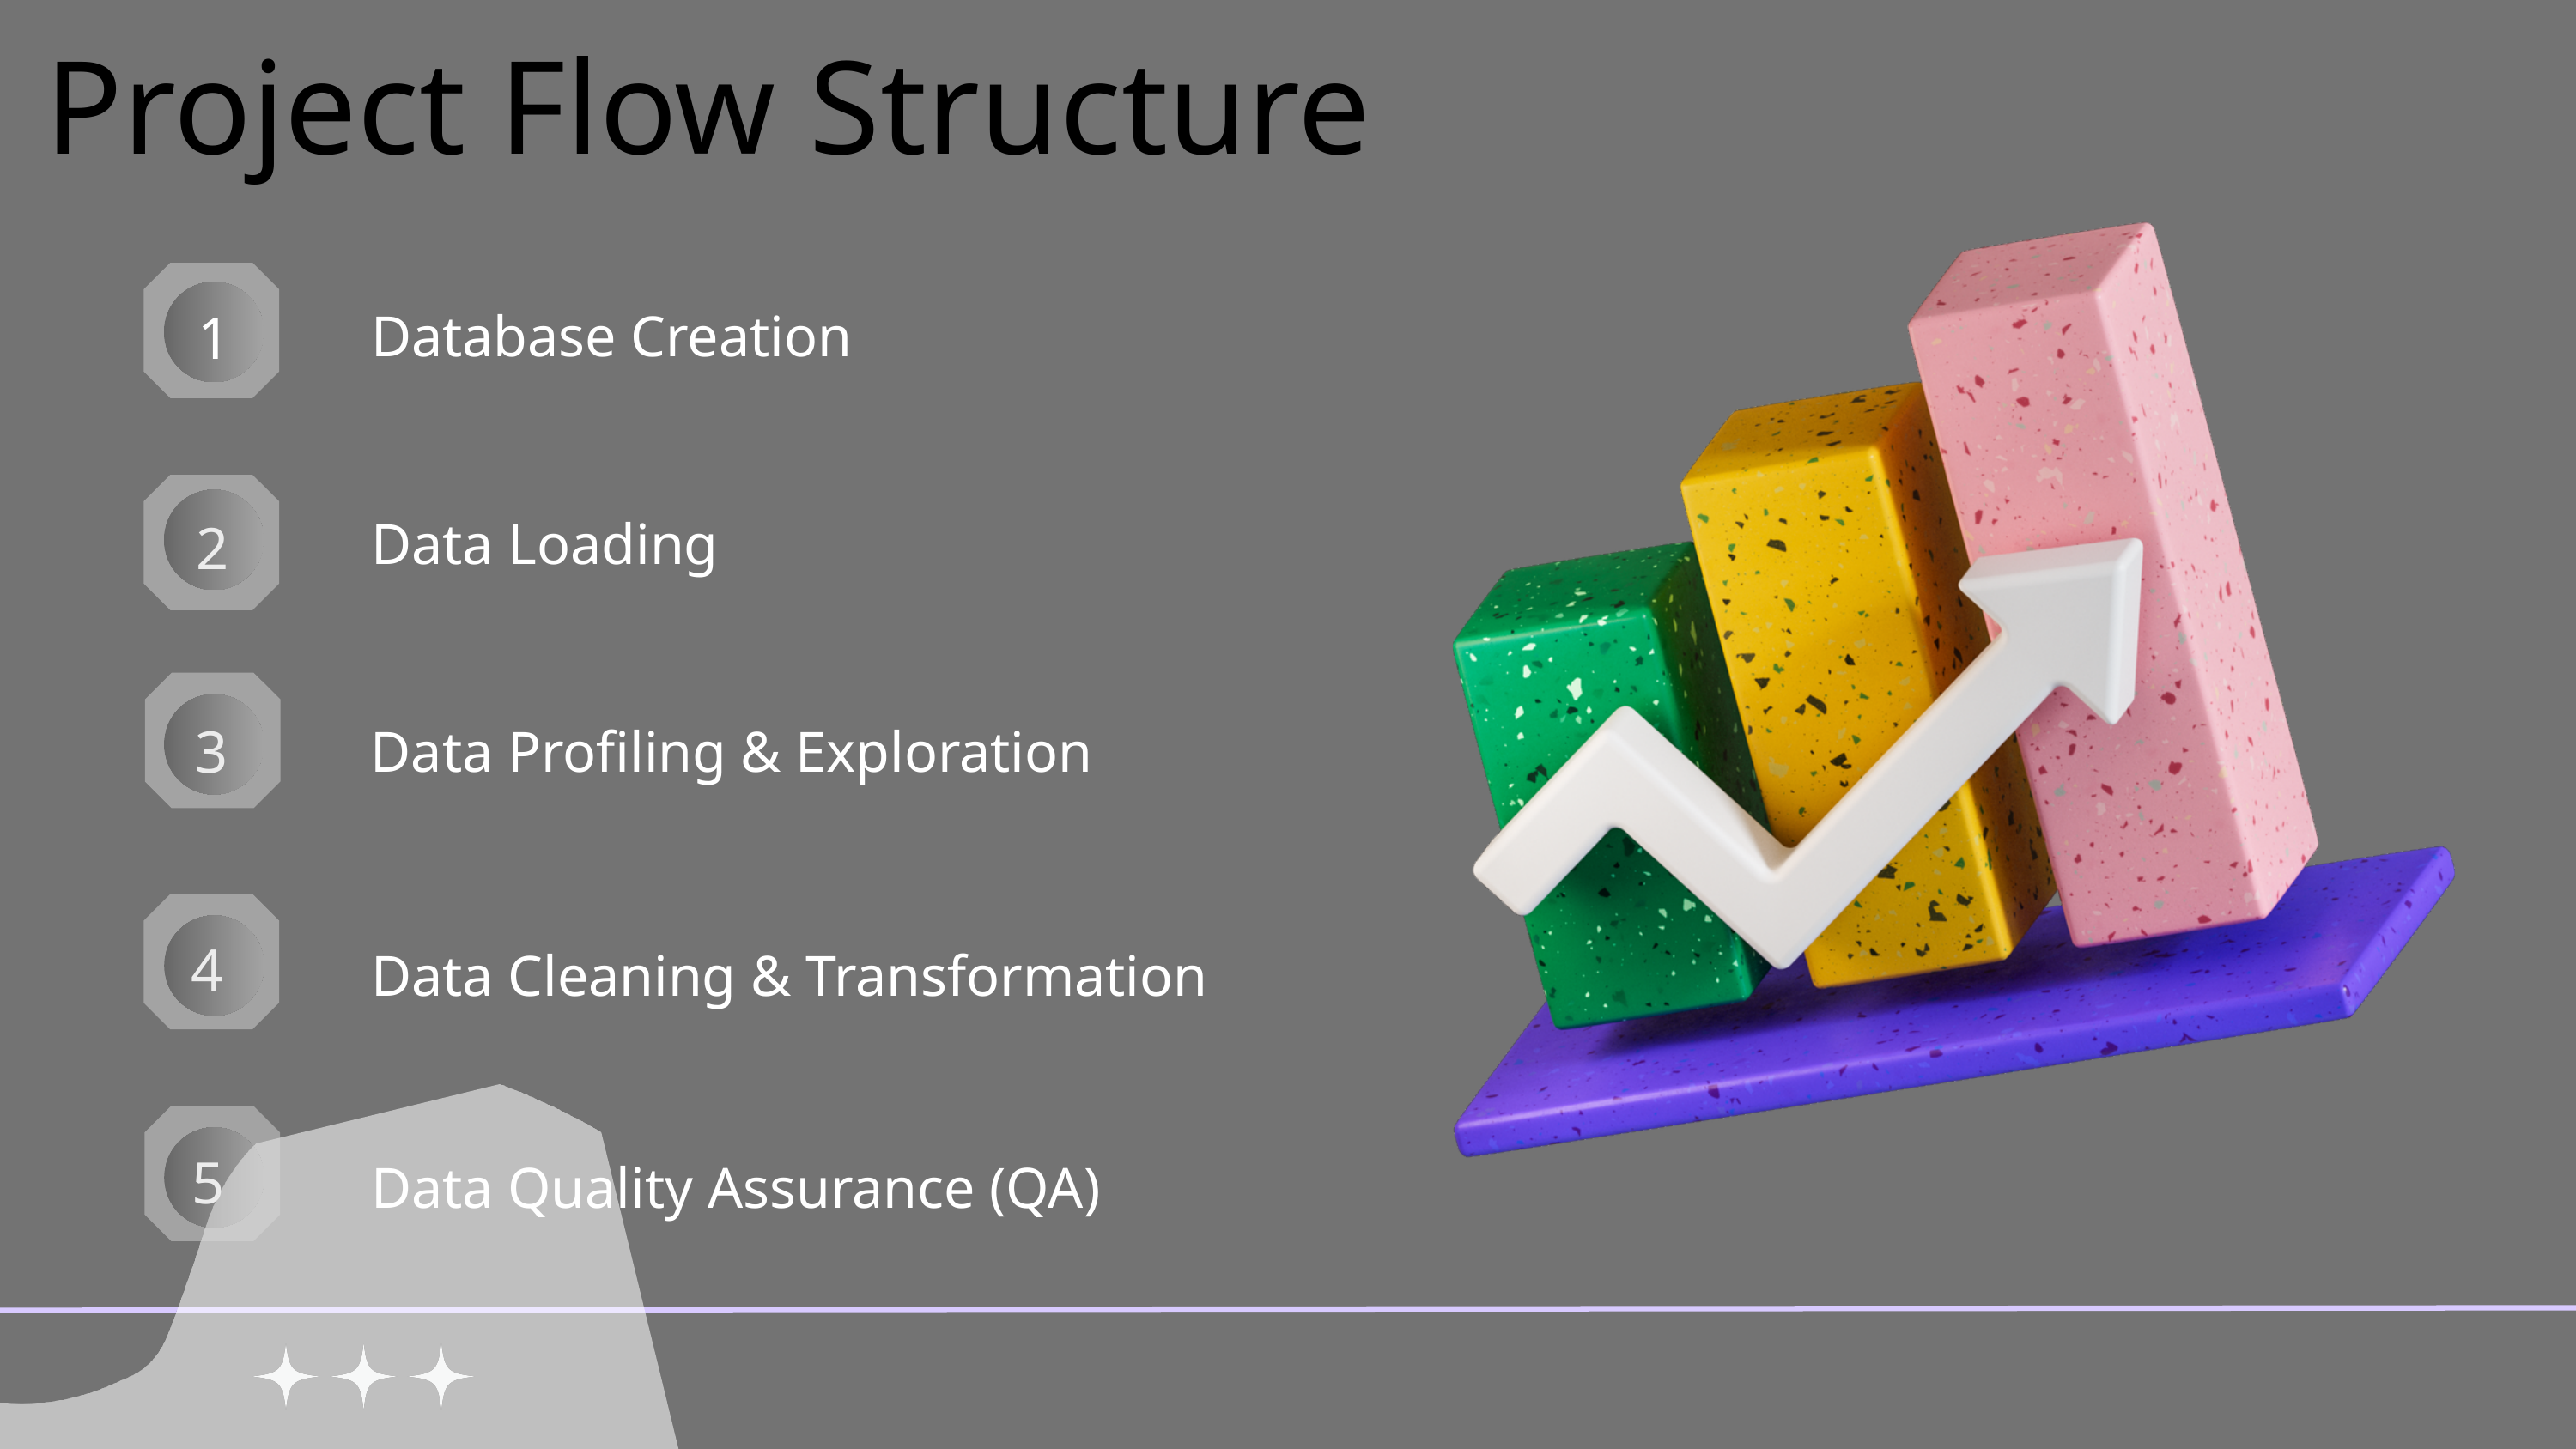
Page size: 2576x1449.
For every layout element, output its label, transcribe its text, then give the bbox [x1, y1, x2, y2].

text_box Data Profiling & Exploration [370, 700, 1200, 784]
text_box Data Loading [370, 492, 1234, 576]
text_box Data Cleaning & Transformation [370, 924, 1306, 1008]
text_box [143, 262, 280, 398]
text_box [143, 474, 280, 610]
text_box [1452, 221, 2456, 1158]
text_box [144, 672, 281, 809]
text_box Database Creation [370, 284, 1234, 368]
text_box Data Quality Assurance (QA) [603, 1136, 1306, 1220]
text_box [143, 894, 280, 1030]
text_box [144, 1105, 281, 1242]
text_box Project Flow Structure [45, 41, 1570, 180]
text_box [0, 1063, 679, 1449]
